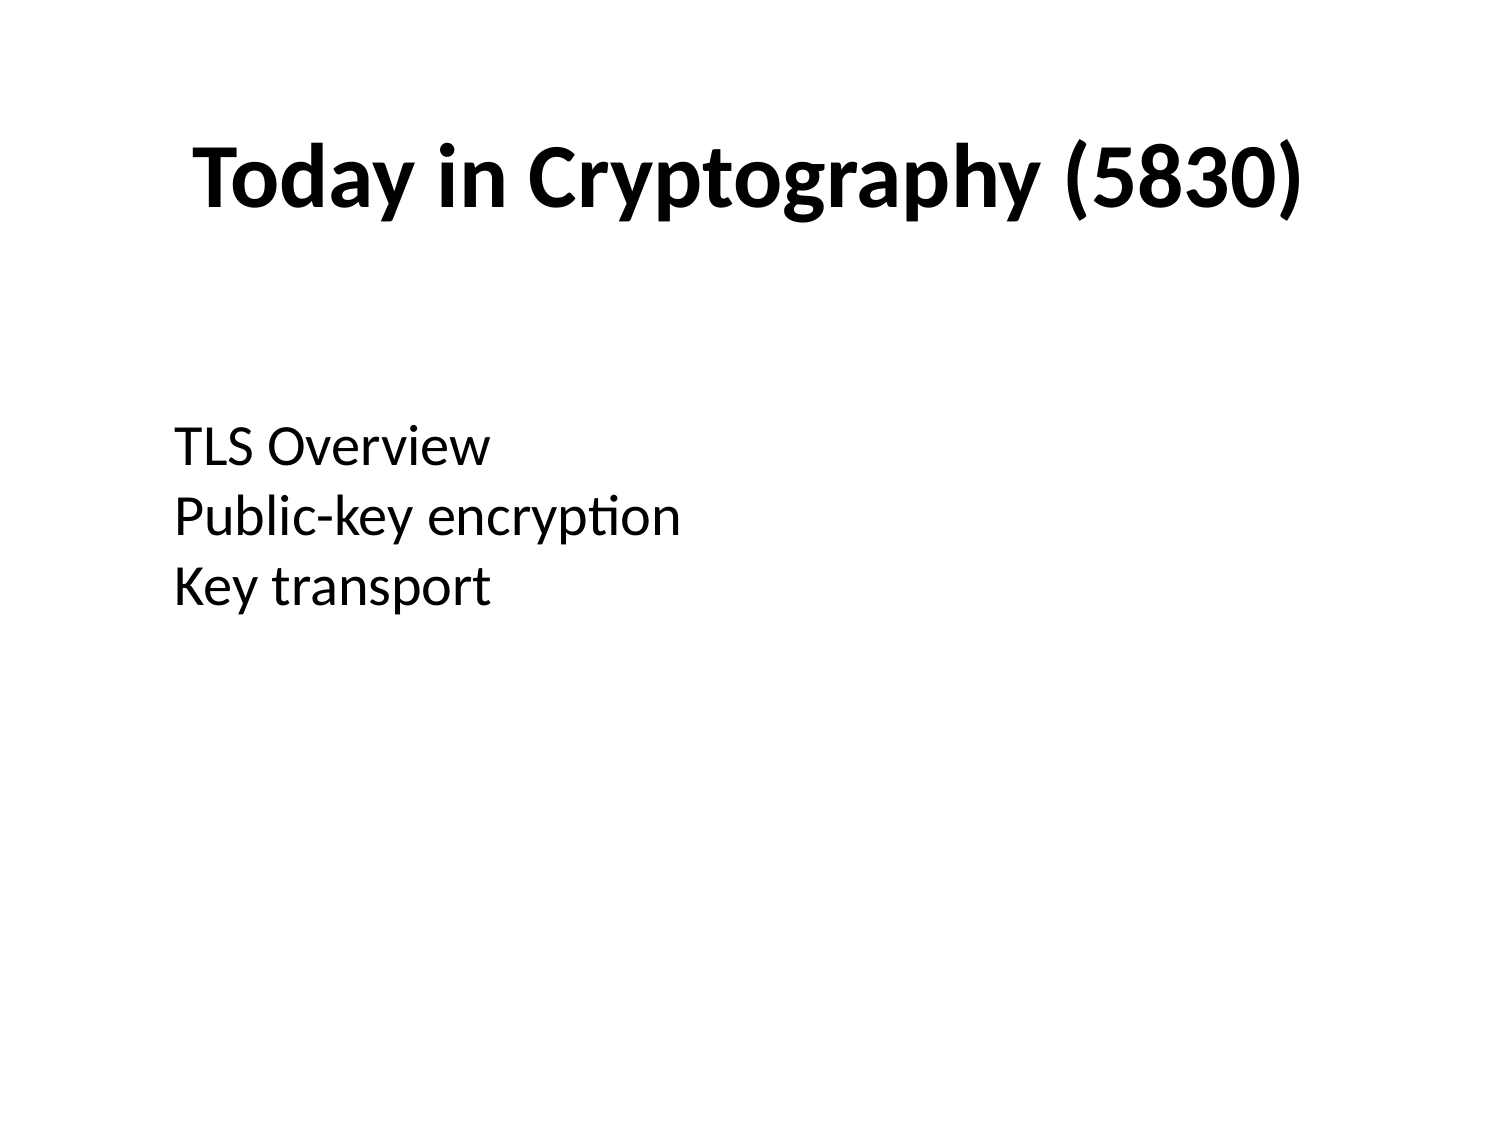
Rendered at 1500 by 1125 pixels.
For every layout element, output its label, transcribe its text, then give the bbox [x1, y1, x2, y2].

text_box TLS Overview Public-key encryption Key transport [159, 399, 698, 625]
title Today in Cryptography (5830) [112, 50, 1388, 292]
